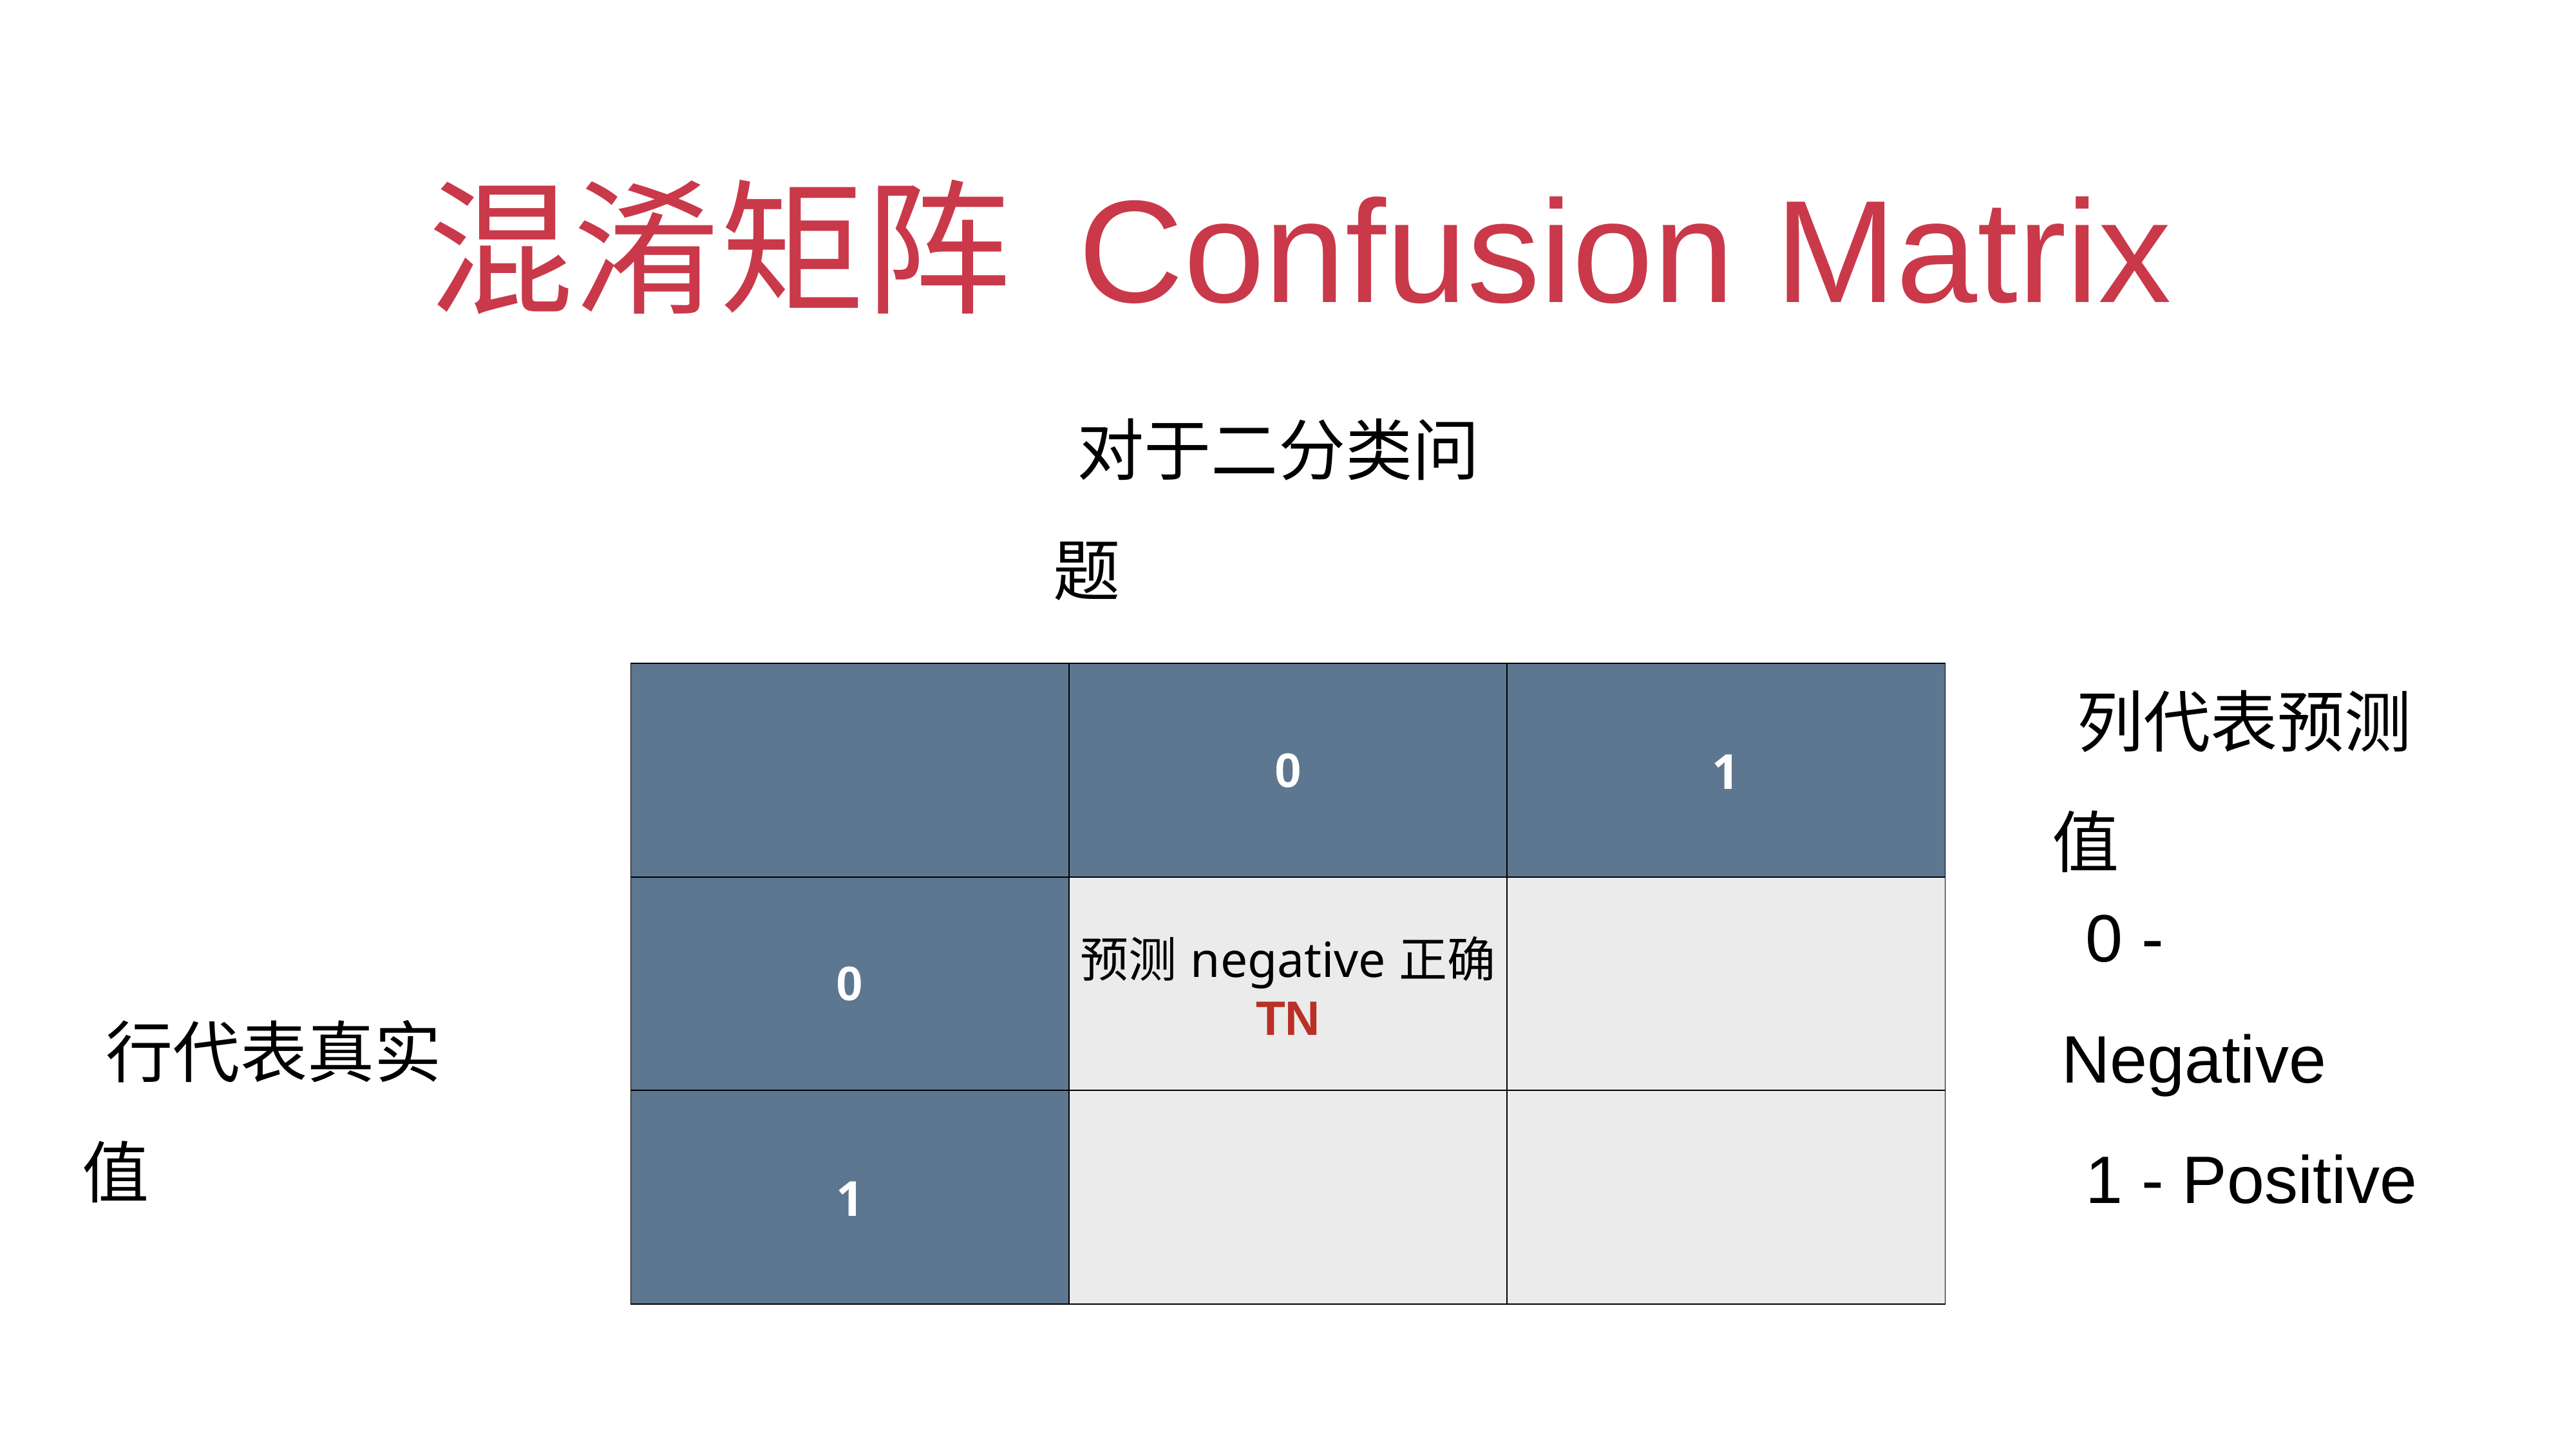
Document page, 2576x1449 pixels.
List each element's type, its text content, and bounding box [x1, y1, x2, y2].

table_cell 预测negative正确 TN [1070, 878, 1506, 1090]
table_cell [1070, 1091, 1506, 1303]
table_cell [1508, 878, 1945, 1090]
text_box 行代表真实值 [76, 1025, 491, 1157]
table_header 0 [1070, 664, 1506, 876]
title 混淆矩阵 Confusion Matrix [187, 122, 2389, 337]
table_cell [1508, 1091, 1945, 1303]
text_box 0 - Negative 1 - Positive [2056, 909, 2430, 1162]
text_box 对于二分类问题 [1047, 422, 1529, 554]
table_header [631, 664, 1068, 876]
table_cell 0 [631, 878, 1068, 1090]
text_box 列代表预测值 [2047, 694, 2461, 826]
table_header 1 [1508, 664, 1945, 876]
table_cell 1 [631, 1091, 1068, 1303]
